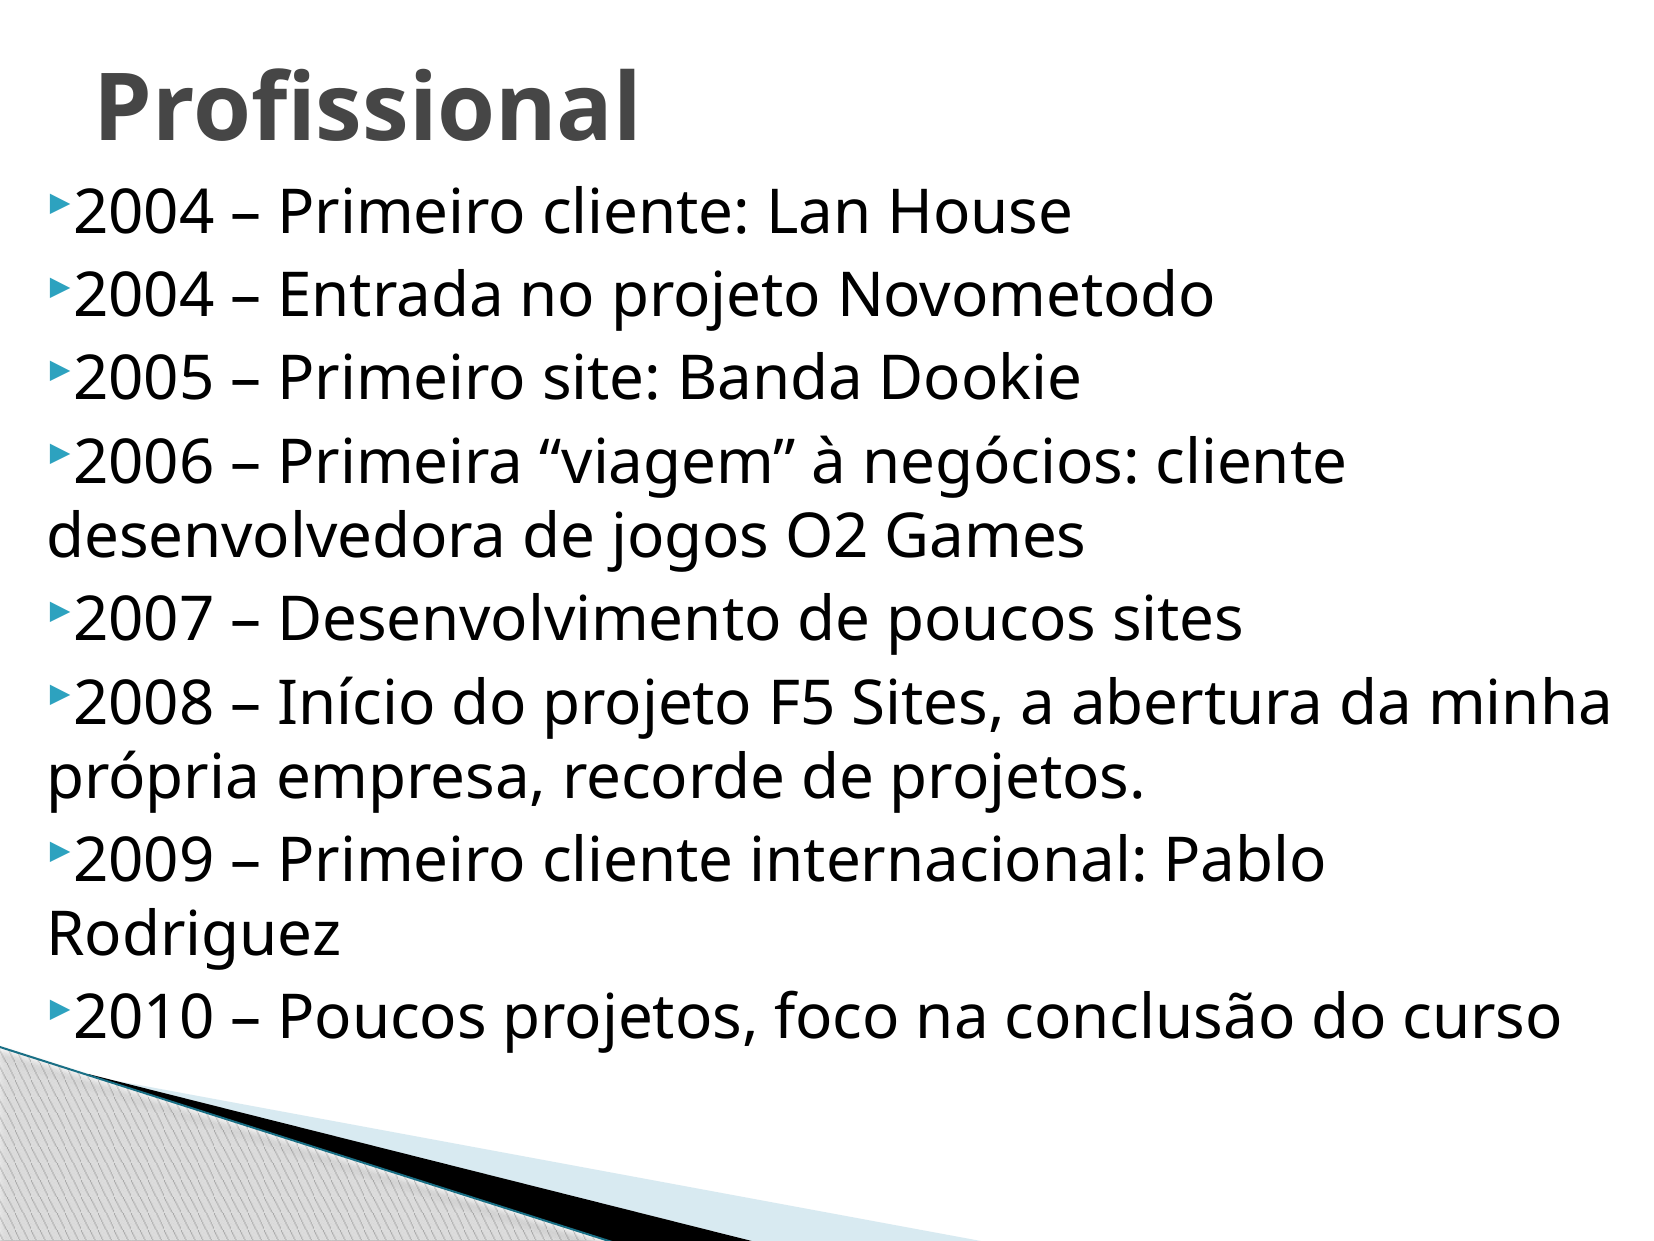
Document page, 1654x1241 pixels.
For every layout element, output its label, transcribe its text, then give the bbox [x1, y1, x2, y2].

title Profissional [76, 7, 1565, 162]
subtitle 2004 – Primeiro cliente: Lan House 2004 – Entrada no projeto Novometodo 2005 – Primeiro site: Banda Dookie 2006 – Primeira “viagem” à negócios: cliente desenvolvedora de jogos O2 Games 2007 – Desenvolvimento de poucos sites 2008 – Início do projeto F5 Sites, a abertura da minha própria empresa, recorde de projetos. 2009 – Primeiro cliente internacional: Pablo Rodriguez 2010 – Poucos projetos, foco na conclusão do curso [29, 162, 1654, 1061]
